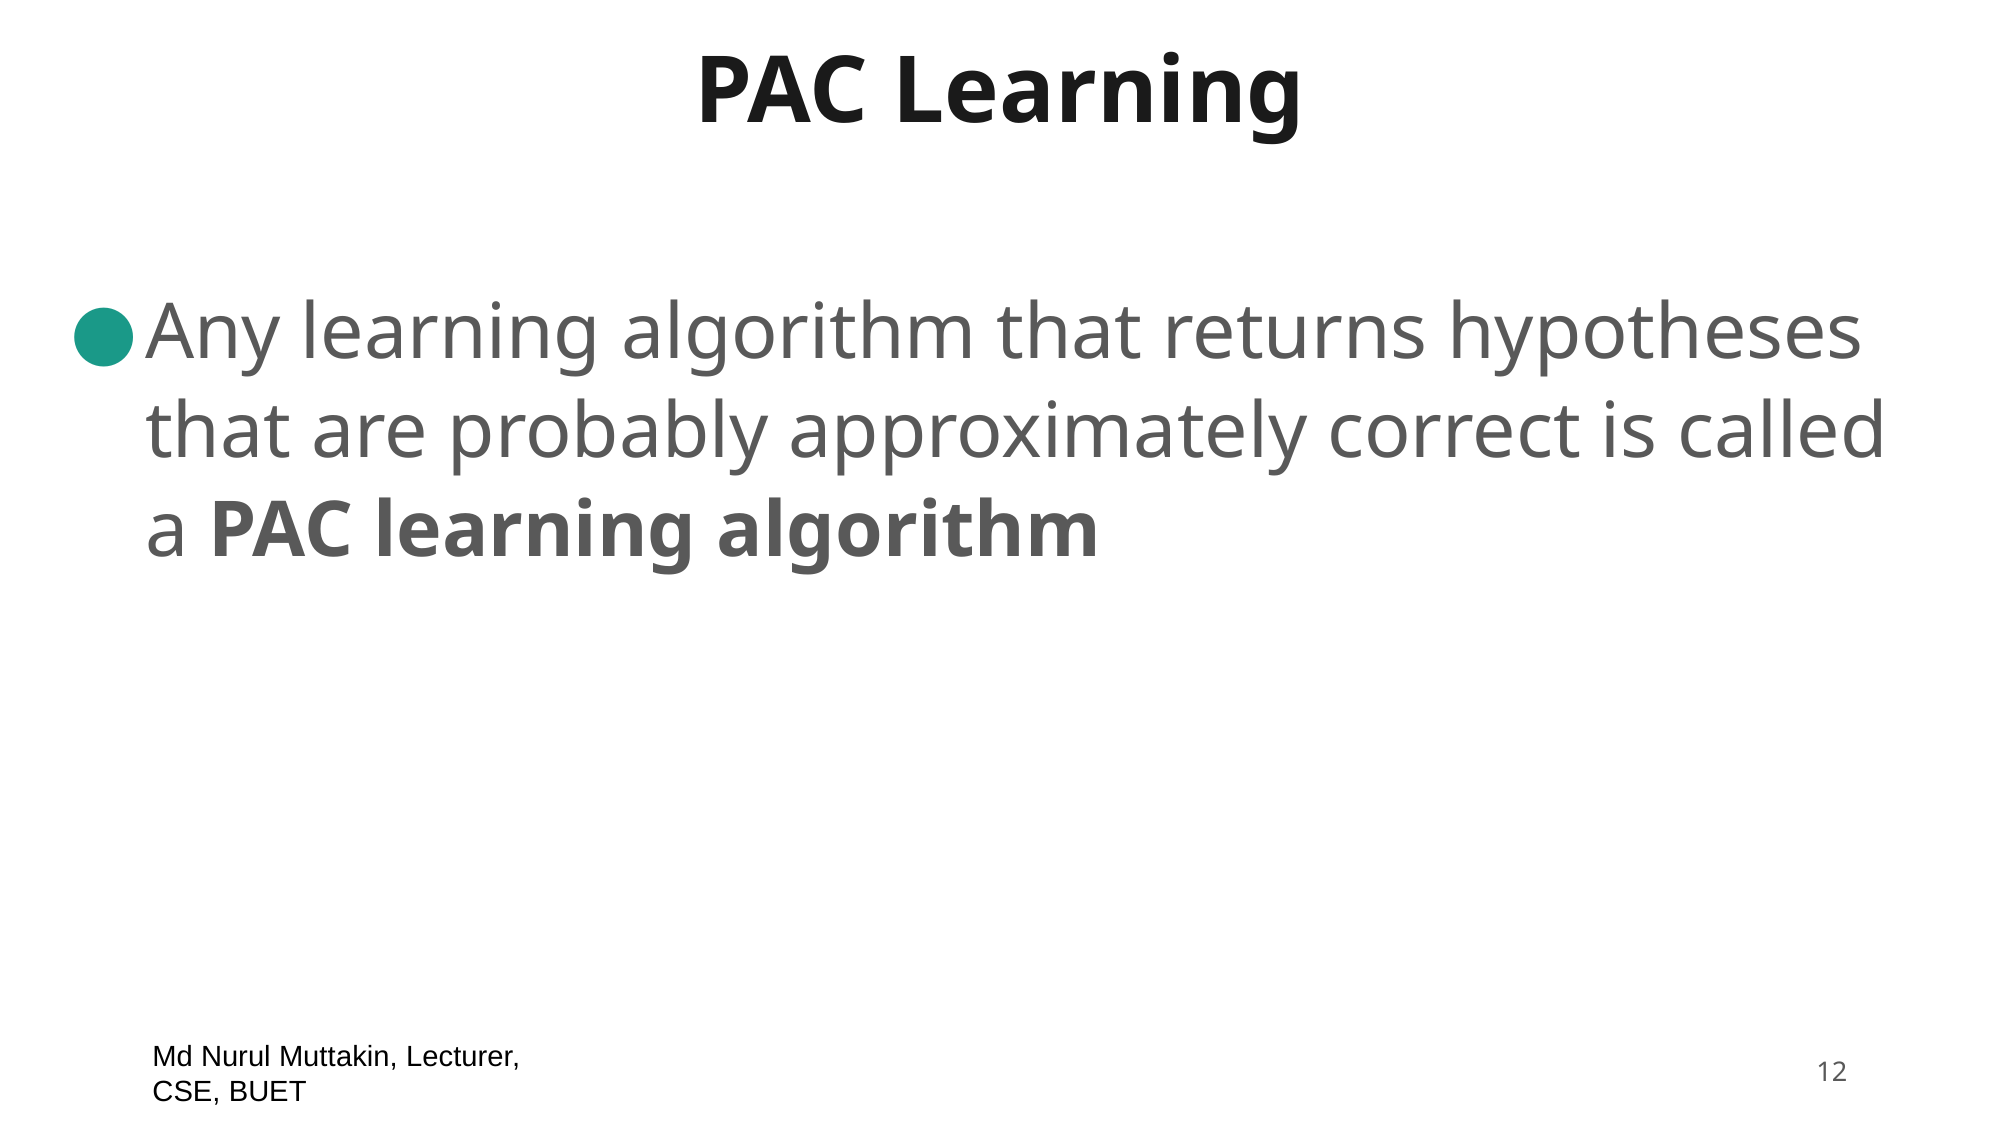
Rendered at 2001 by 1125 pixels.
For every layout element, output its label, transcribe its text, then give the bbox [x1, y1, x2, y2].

slide_number ‹#› [1412, 1042, 1863, 1103]
slide_number Md Nurul Muttakin, Lecturer, CSE, BUET [137, 1042, 588, 1103]
list Any learning algorithm that returns hypotheses that are probably approximately correct is called a PAC learning algorithm [55, 200, 1966, 1019]
title PAC Learning [137, 59, 1863, 125]
